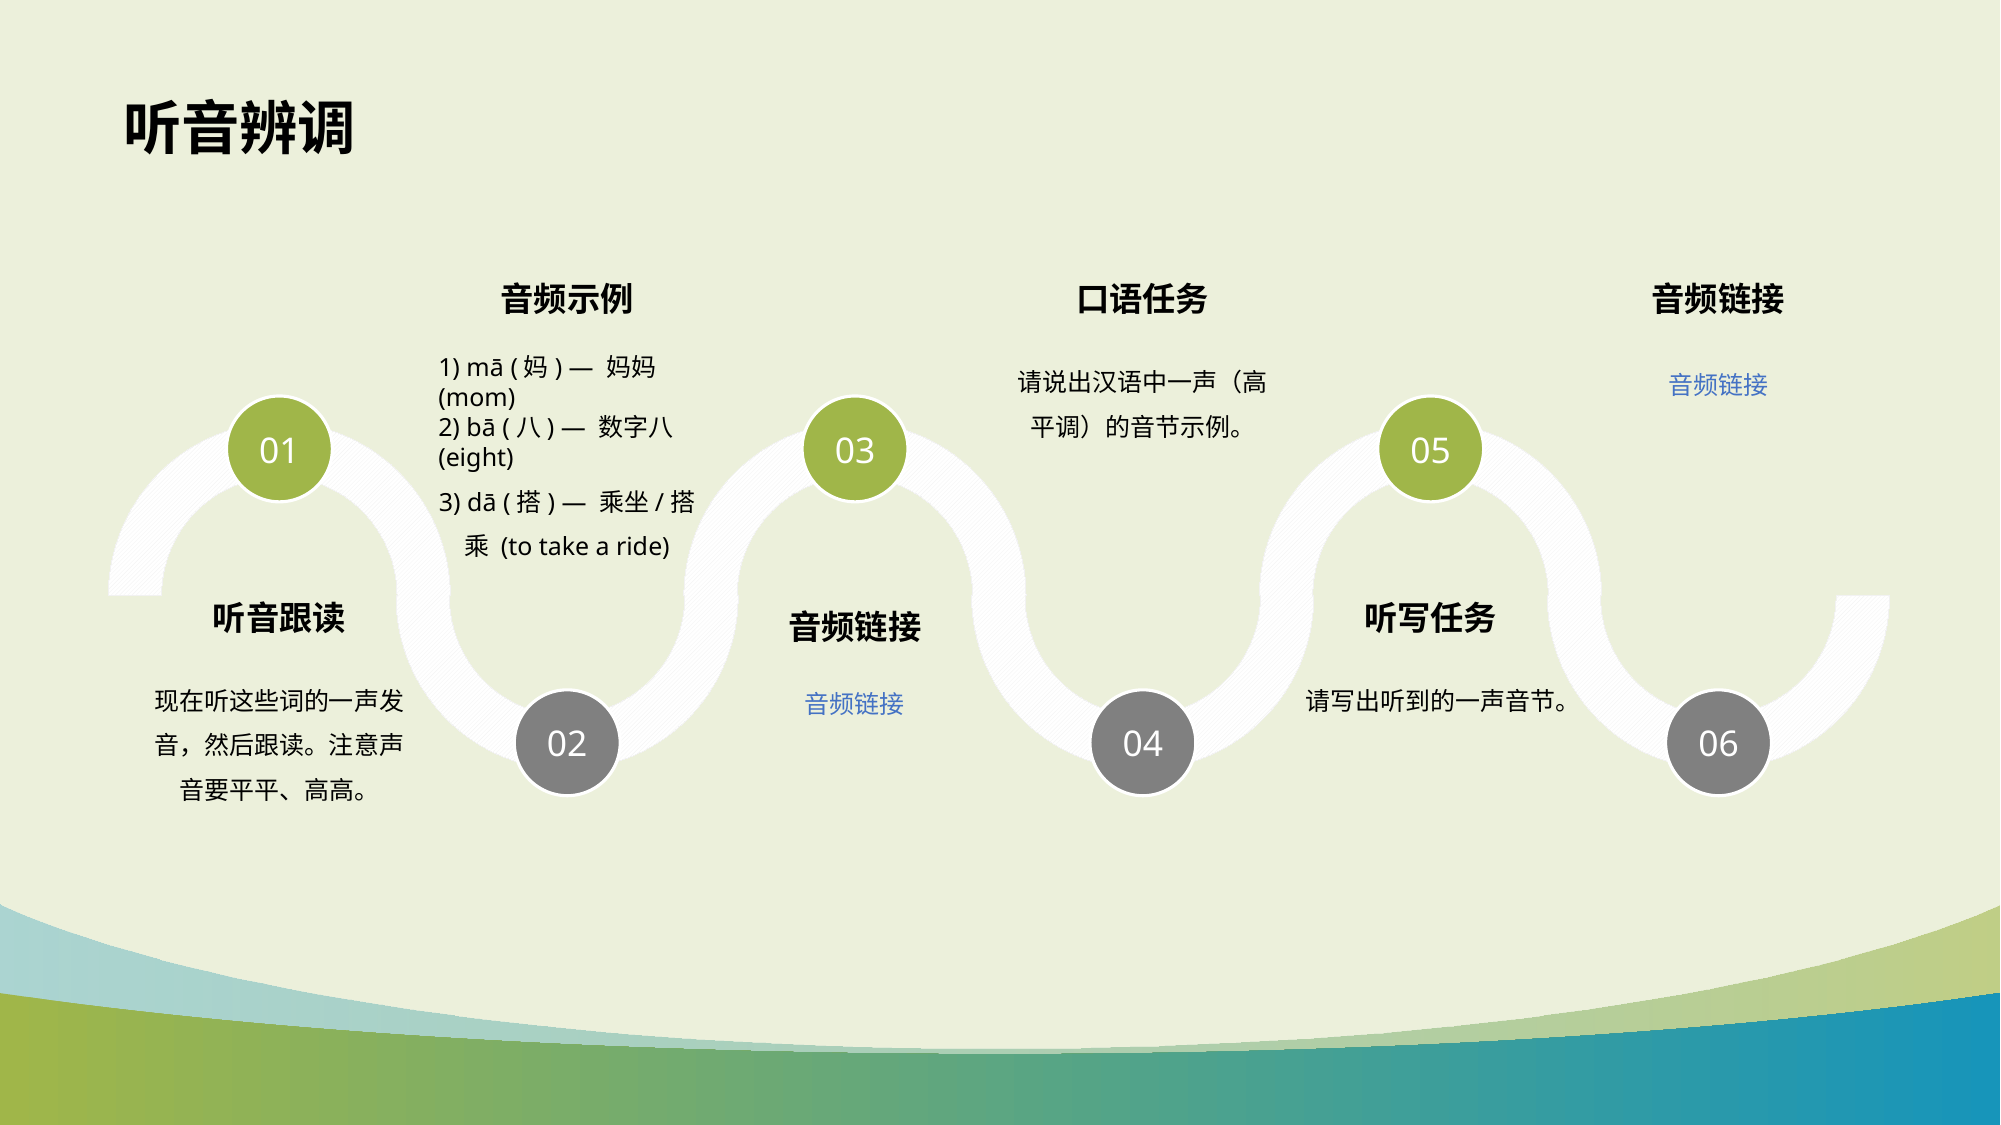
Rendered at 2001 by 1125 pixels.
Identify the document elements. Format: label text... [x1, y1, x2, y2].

text_box 03 [802, 395, 908, 502]
title 听音辨调 [108, 21, 1890, 169]
text_box 02 [514, 689, 621, 796]
text_box 听音跟读 [135, 589, 424, 645]
text_box 04 [1089, 689, 1196, 796]
text_box 音频链接 [711, 589, 999, 662]
text_box 现在听这些词的一声发音，然后跟读。注意声音要平平、高高。 [135, 662, 424, 813]
text_box [108, 430, 239, 596]
text_box 音频链接 [1574, 270, 1863, 326]
text_box 请写出听到的一声音节。 [1286, 662, 1575, 723]
text_box 音频链接 [711, 662, 999, 800]
text_box [1759, 595, 1890, 762]
text_box 请说出汉语中一声（高平调）的音节示例。 [998, 343, 1287, 517]
text_box 口语任务 [998, 270, 1287, 326]
text_box 01 [226, 395, 333, 502]
text_box 1) mā (妈) — 妈妈 (mom) 2) bā (八) — 数字八 (eight) 3) dā (搭) — 乘坐/搭乘 (to take a ride) [423, 343, 712, 569]
text_box 06 [1665, 689, 1772, 796]
text_box [1471, 430, 1678, 762]
text_box [608, 430, 815, 762]
text_box 听写任务 [1286, 589, 1575, 645]
text_box 音频示例 [423, 270, 712, 326]
text_box 05 [1377, 395, 1484, 502]
text_box [896, 430, 1102, 762]
text_box 音频链接 [1574, 343, 1863, 414]
text_box [1183, 430, 1390, 762]
text_box [320, 429, 527, 762]
